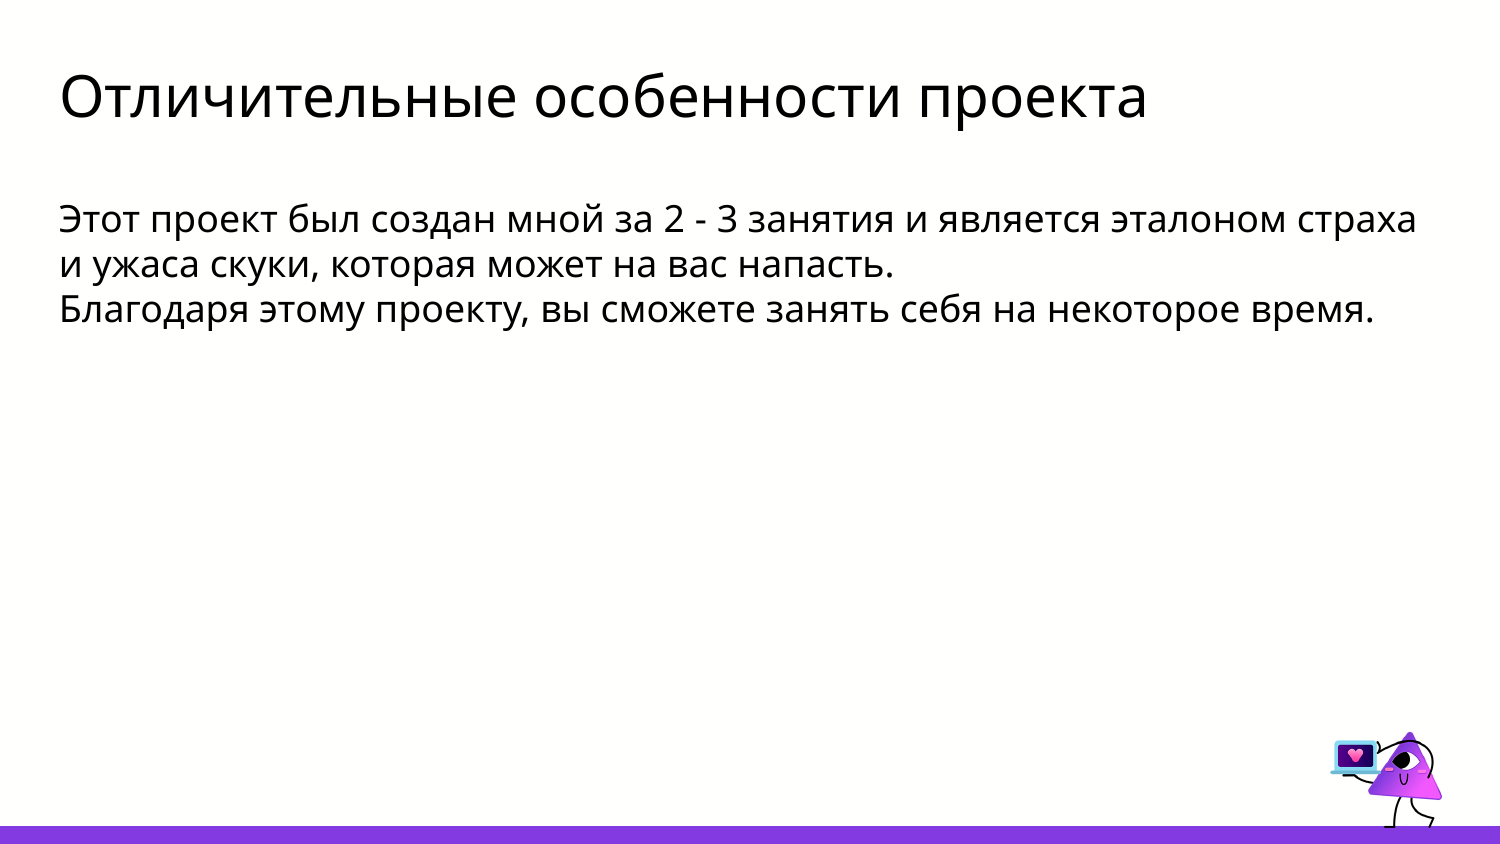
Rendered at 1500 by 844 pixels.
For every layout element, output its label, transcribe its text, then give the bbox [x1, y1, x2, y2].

picture [1330, 725, 1442, 828]
title Отличительные особенности проекта [59, 59, 1441, 150]
list Этот проект был создан мной за 2 - 3 занятия и является эталоном страха и ужаса скуки, которая может на вас напасть. Благодаря этому проекту, вы сможете занять себя на некоторое время. [59, 195, 1442, 695]
